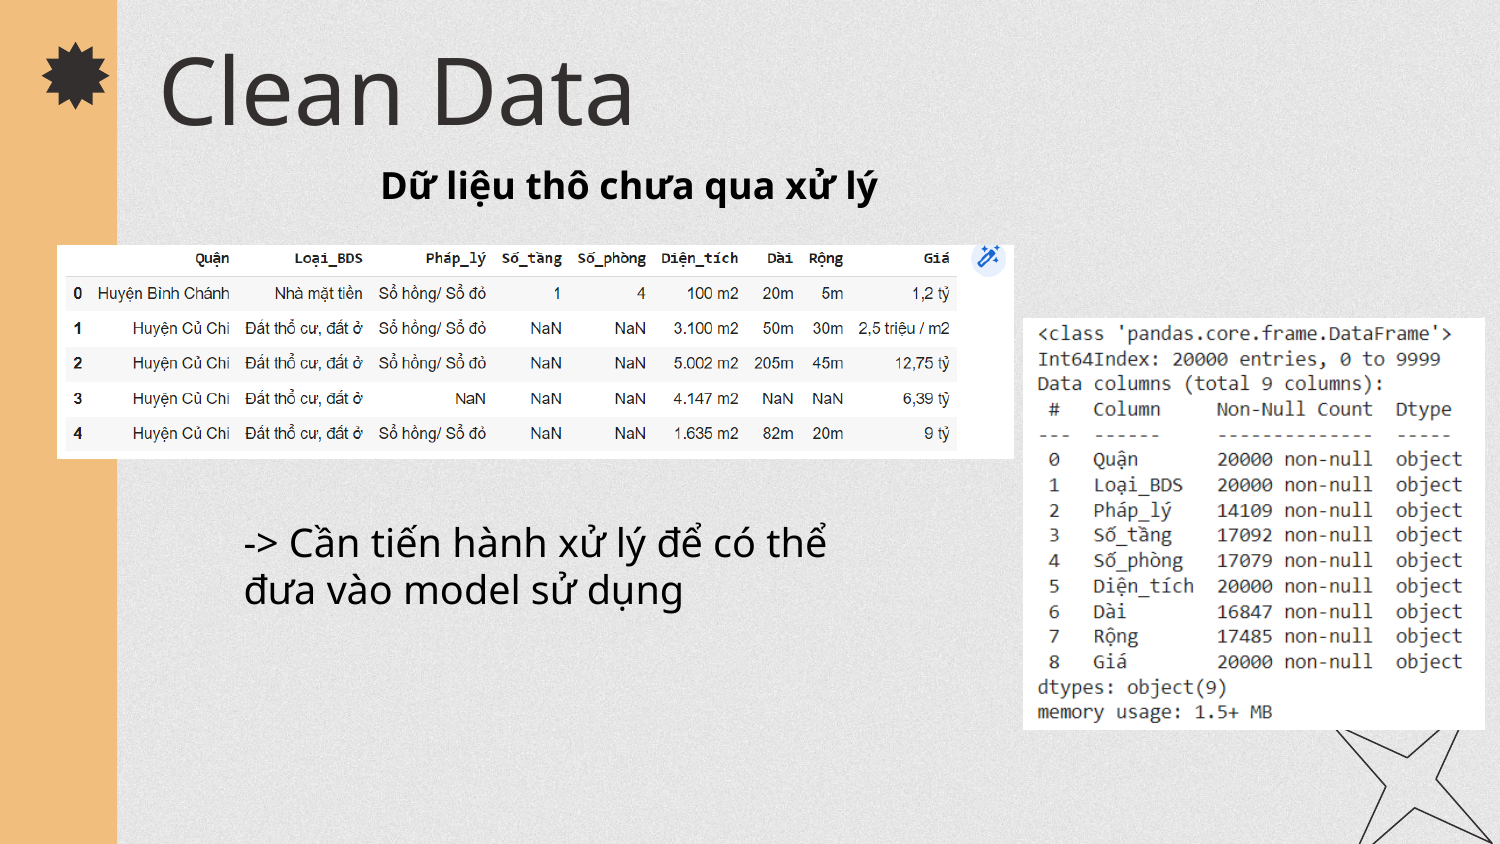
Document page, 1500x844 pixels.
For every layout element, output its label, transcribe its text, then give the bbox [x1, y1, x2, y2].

text_box -> Cần tiến hành xử lý để có thể đưa vào model sử dụng [228, 502, 861, 628]
picture [57, 0, 1500, 844]
text_box Clean Data [143, 29, 691, 147]
text_box Dữ liệu thô chưa qua xử lý [220, 146, 1038, 222]
picture [1376, 810, 1489, 844]
